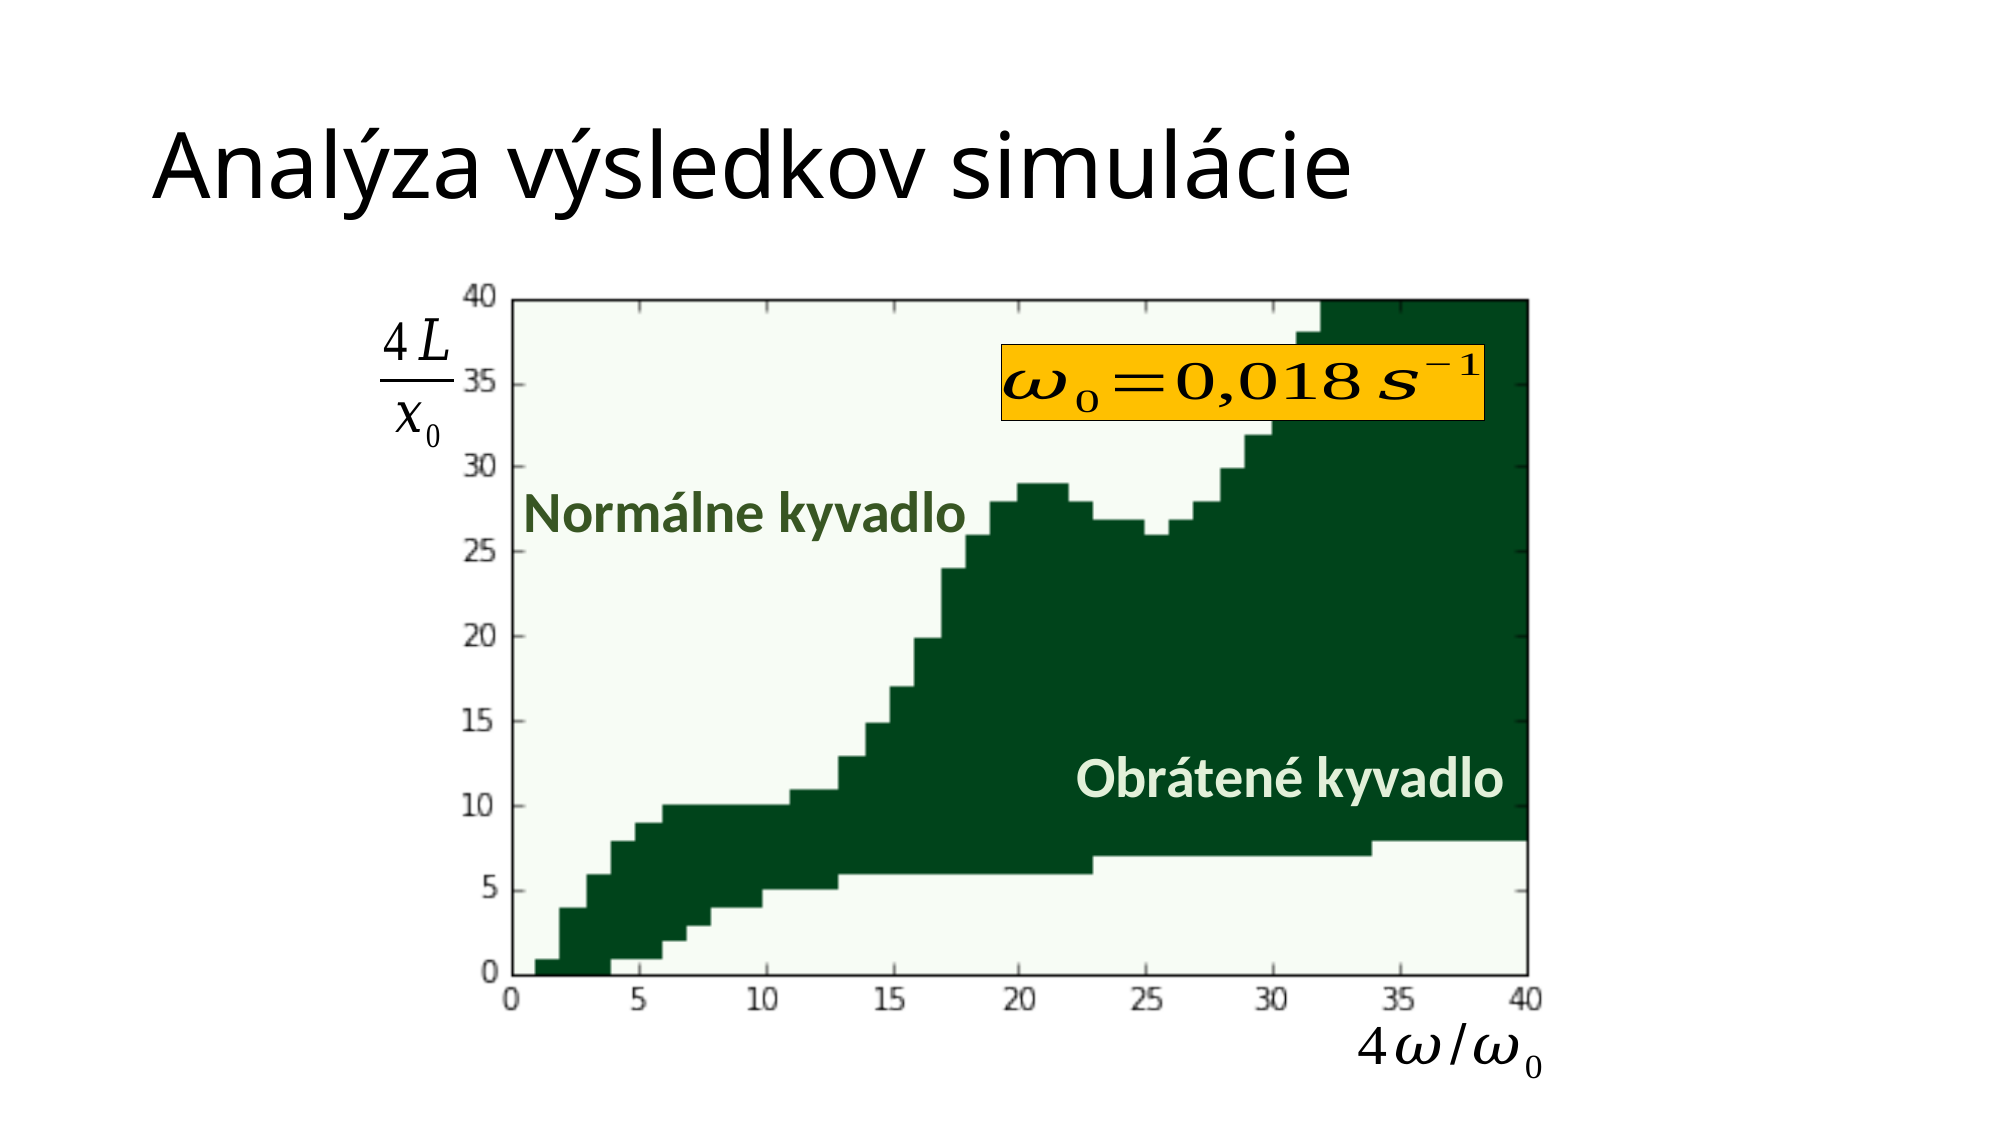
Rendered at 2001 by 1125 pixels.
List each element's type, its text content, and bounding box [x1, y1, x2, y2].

title Analýza výsledkov simulácie [137, 59, 1863, 278]
picture [439, 263, 1567, 1039]
